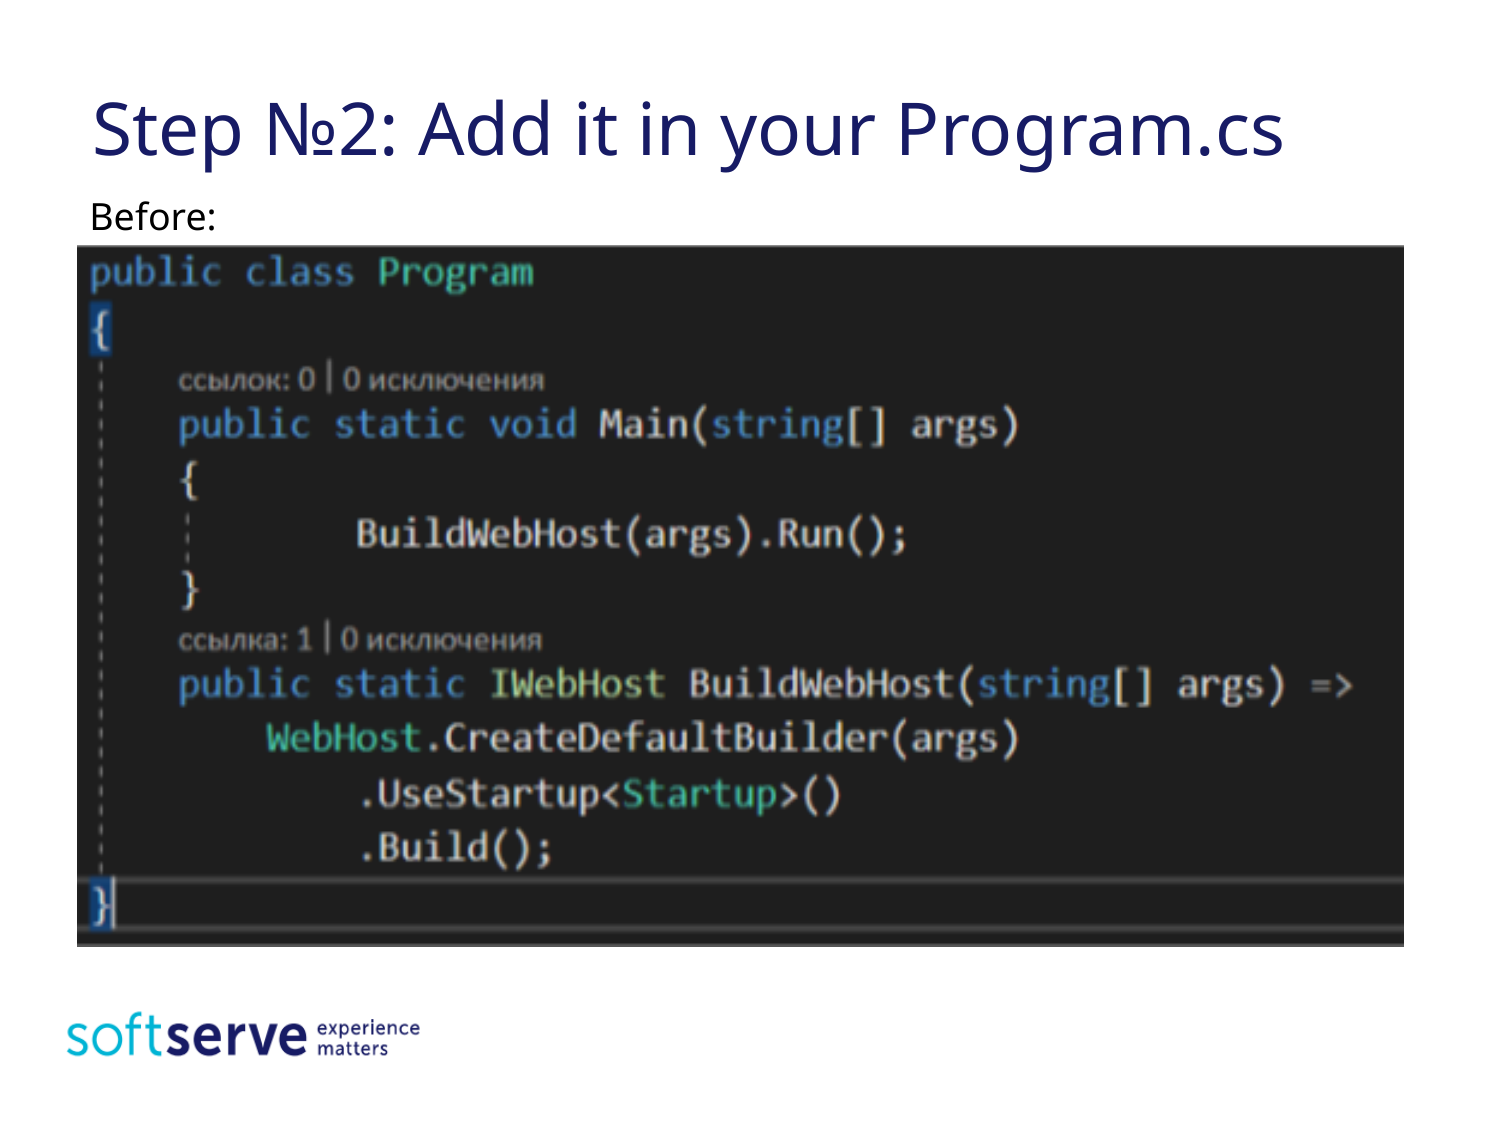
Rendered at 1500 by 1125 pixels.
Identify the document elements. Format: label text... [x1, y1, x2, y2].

title Step №2: Add it in your Program.cs [77, 48, 1500, 216]
picture [77, 245, 1404, 947]
text_box Before: [74, 185, 232, 245]
